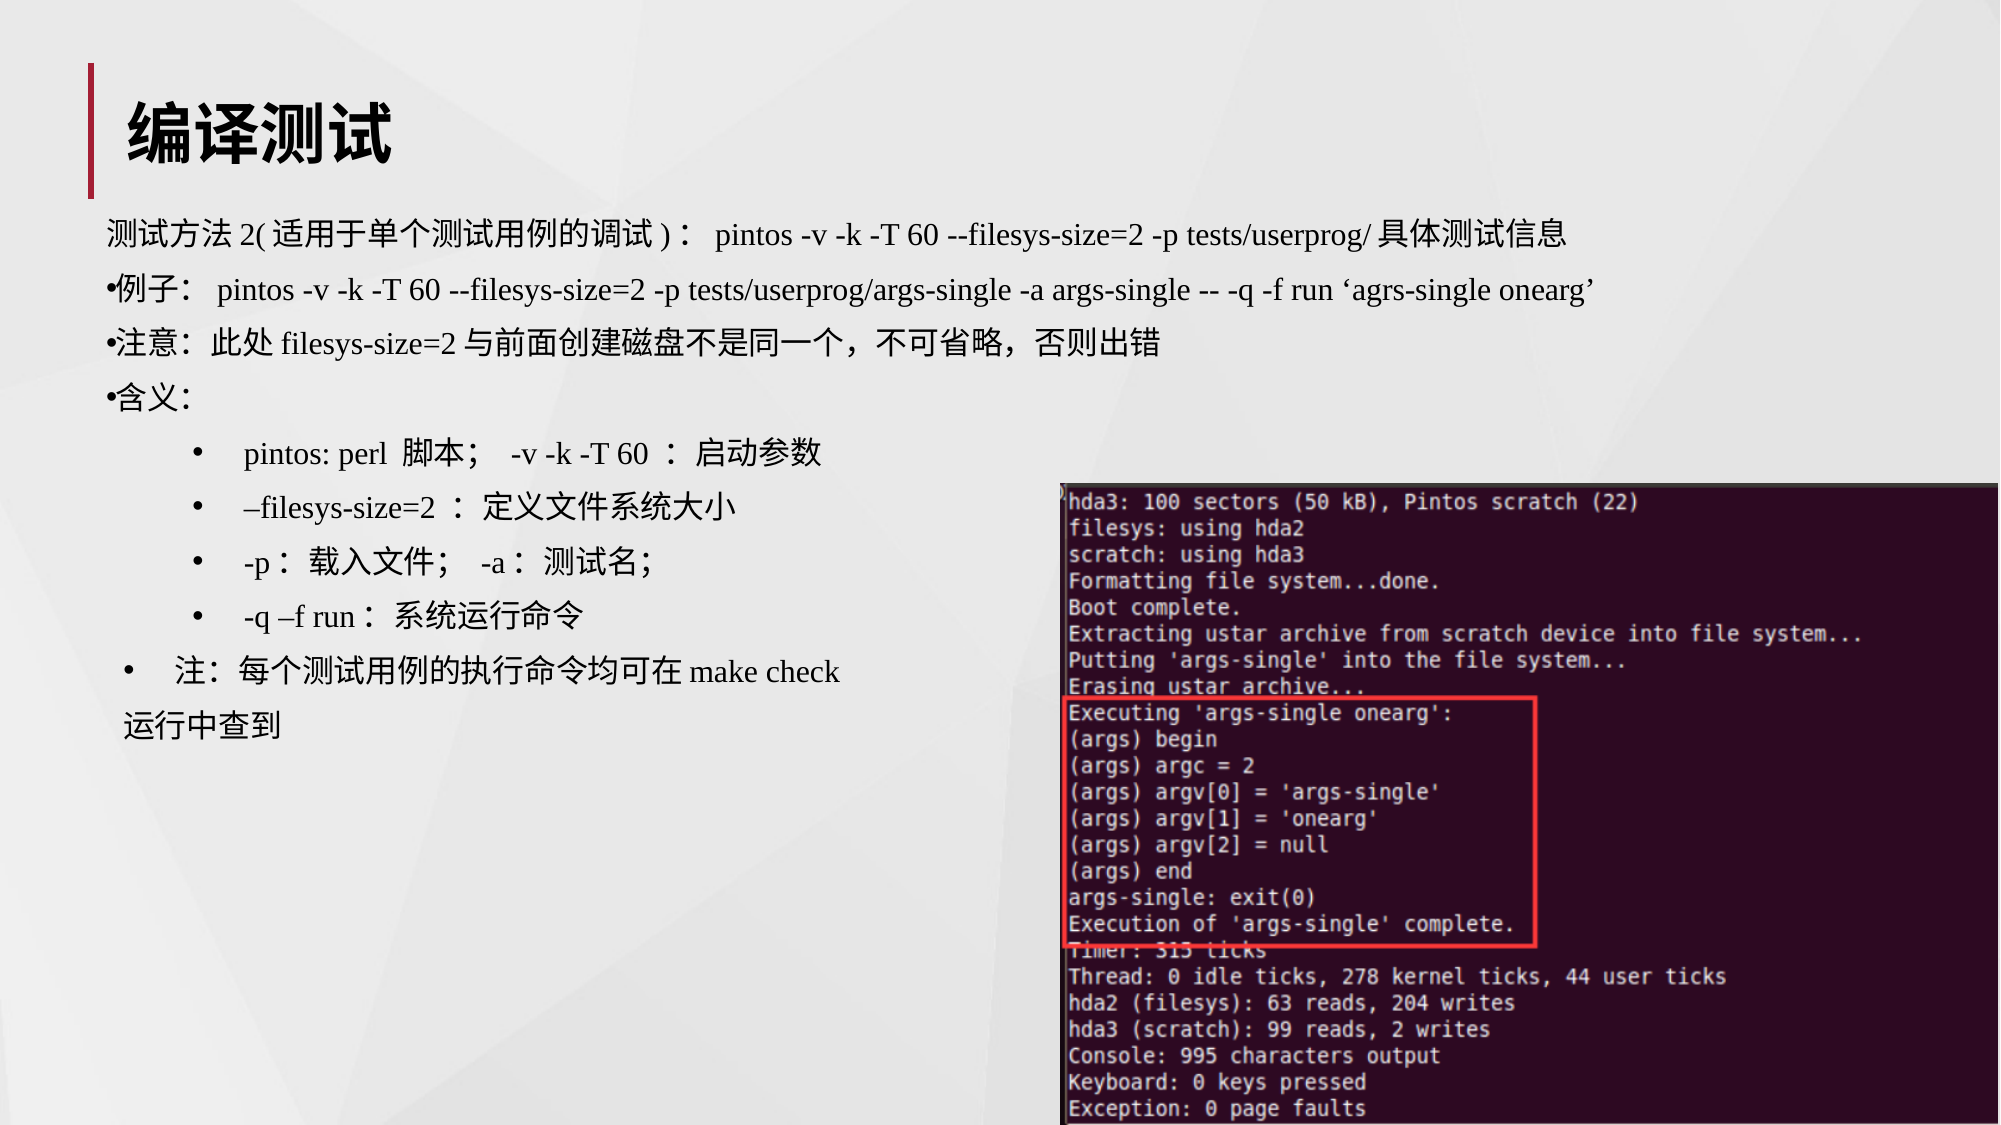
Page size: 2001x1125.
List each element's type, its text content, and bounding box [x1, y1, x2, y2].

text_box 测试方法2(适用于单个测试用例的调试)：pintos -v -k -T 60 --filesys-size=2 -p tests/userprog/具体测试信息 例子：pintos -v -k -T 60 --filesys-size=2 -p tests/userprog/args-single -a args-single -- -q -f run ‘agrs-single onearg’ 注意：此处filesys-size=2与前面创建磁盘不是同一个，不可省略，否则出错 含义： pintos: perl 脚本； -v -k -T 60 ：启动参数 –filesys-size=2 ：定义文件系统大小 -p：载入文件； -a：测试名； -q –f run：系统运行命令 注：每个测试用例的执行命令均可在make check 运行中查到 [91, 198, 1909, 758]
text_box 编译测试 [111, 84, 749, 179]
picture [0, 0, 2001, 1125]
